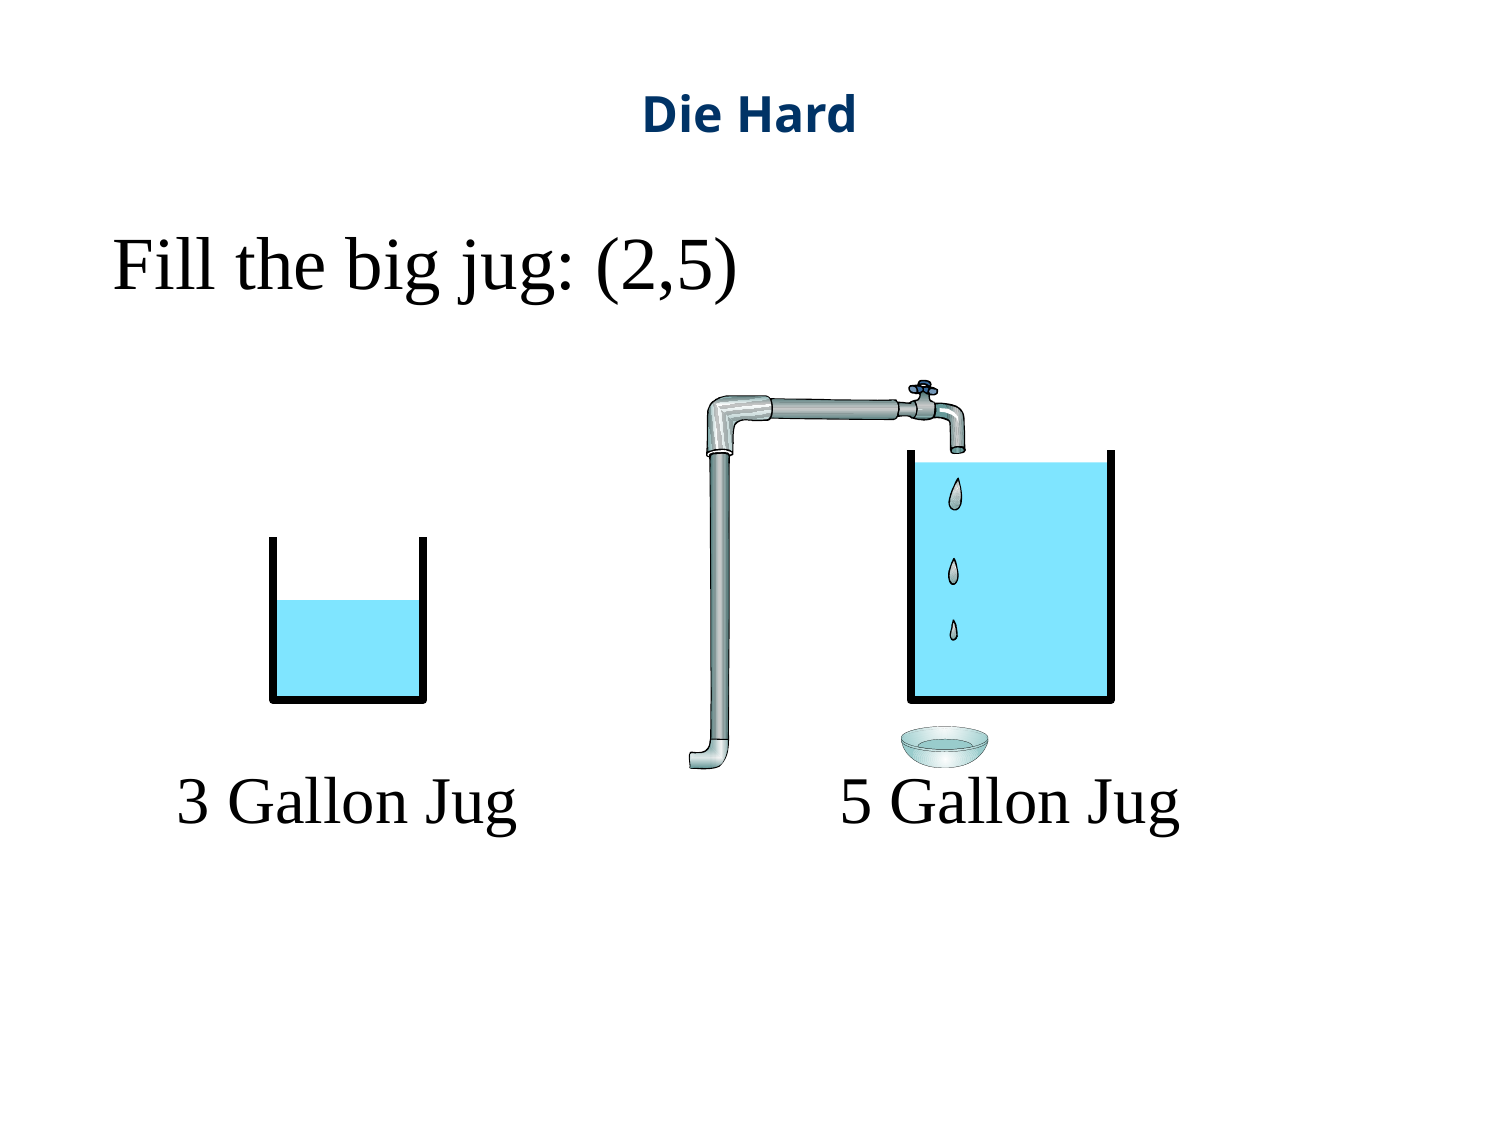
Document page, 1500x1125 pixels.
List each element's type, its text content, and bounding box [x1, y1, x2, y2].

text_box Fill the big jug: (2,5) [97, 207, 755, 312]
text_box [273, 537, 424, 700]
text_box [993, 450, 1111, 700]
text_box 5 Gallon Jug [824, 749, 1197, 845]
text_box Die Hard [626, 74, 873, 150]
text_box 3 Gallon Jug [162, 749, 534, 845]
picture [687, 379, 989, 771]
